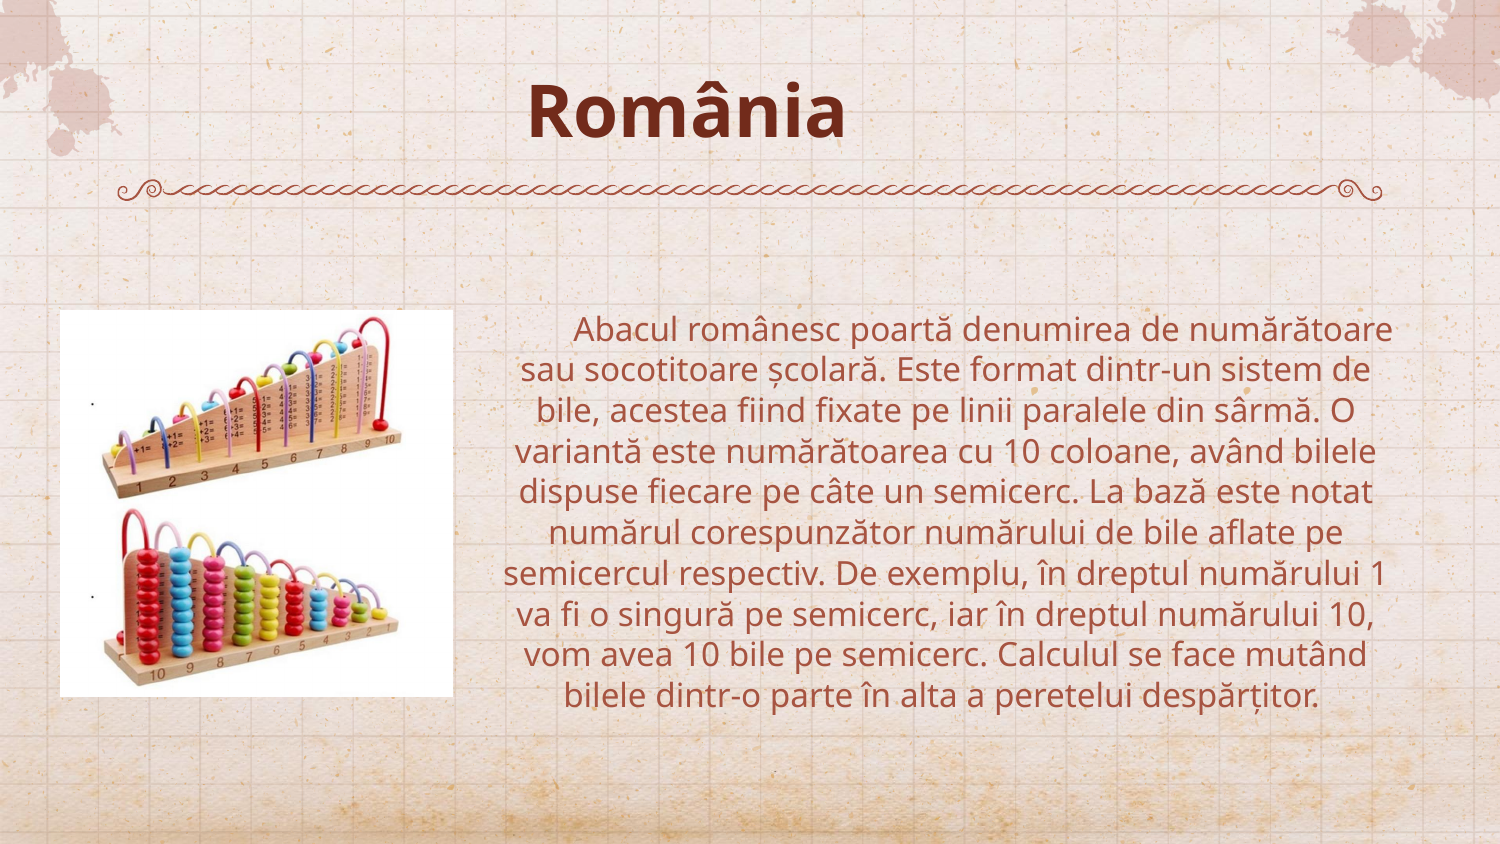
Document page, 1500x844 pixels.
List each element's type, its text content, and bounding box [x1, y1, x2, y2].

text_box România [249, 55, 1125, 160]
text_box Abacul românesc poartă denumirea de numărătoare sau socotitoare școlară. Este format dintr-un sistem de bile, acestea fiind fixate pe linii paralele din sârmă. O variantă este numărătoarea cu 10 coloane, având bilele dispuse fiecare pe câte un semicerc. La bază este notat numărul corespunzător numărului de bile aflate pe semicercul respectiv. De exemplu, în dreptul numărului 1 va fi o singură pe semicerc, iar în dreptul numărului 10, vom avea 10 bile pe semicerc. Calculul se face mutând bilele dintr-o parte în alta a peretelui despărțitor. [479, 299, 1414, 722]
picture [0, 0, 1500, 844]
